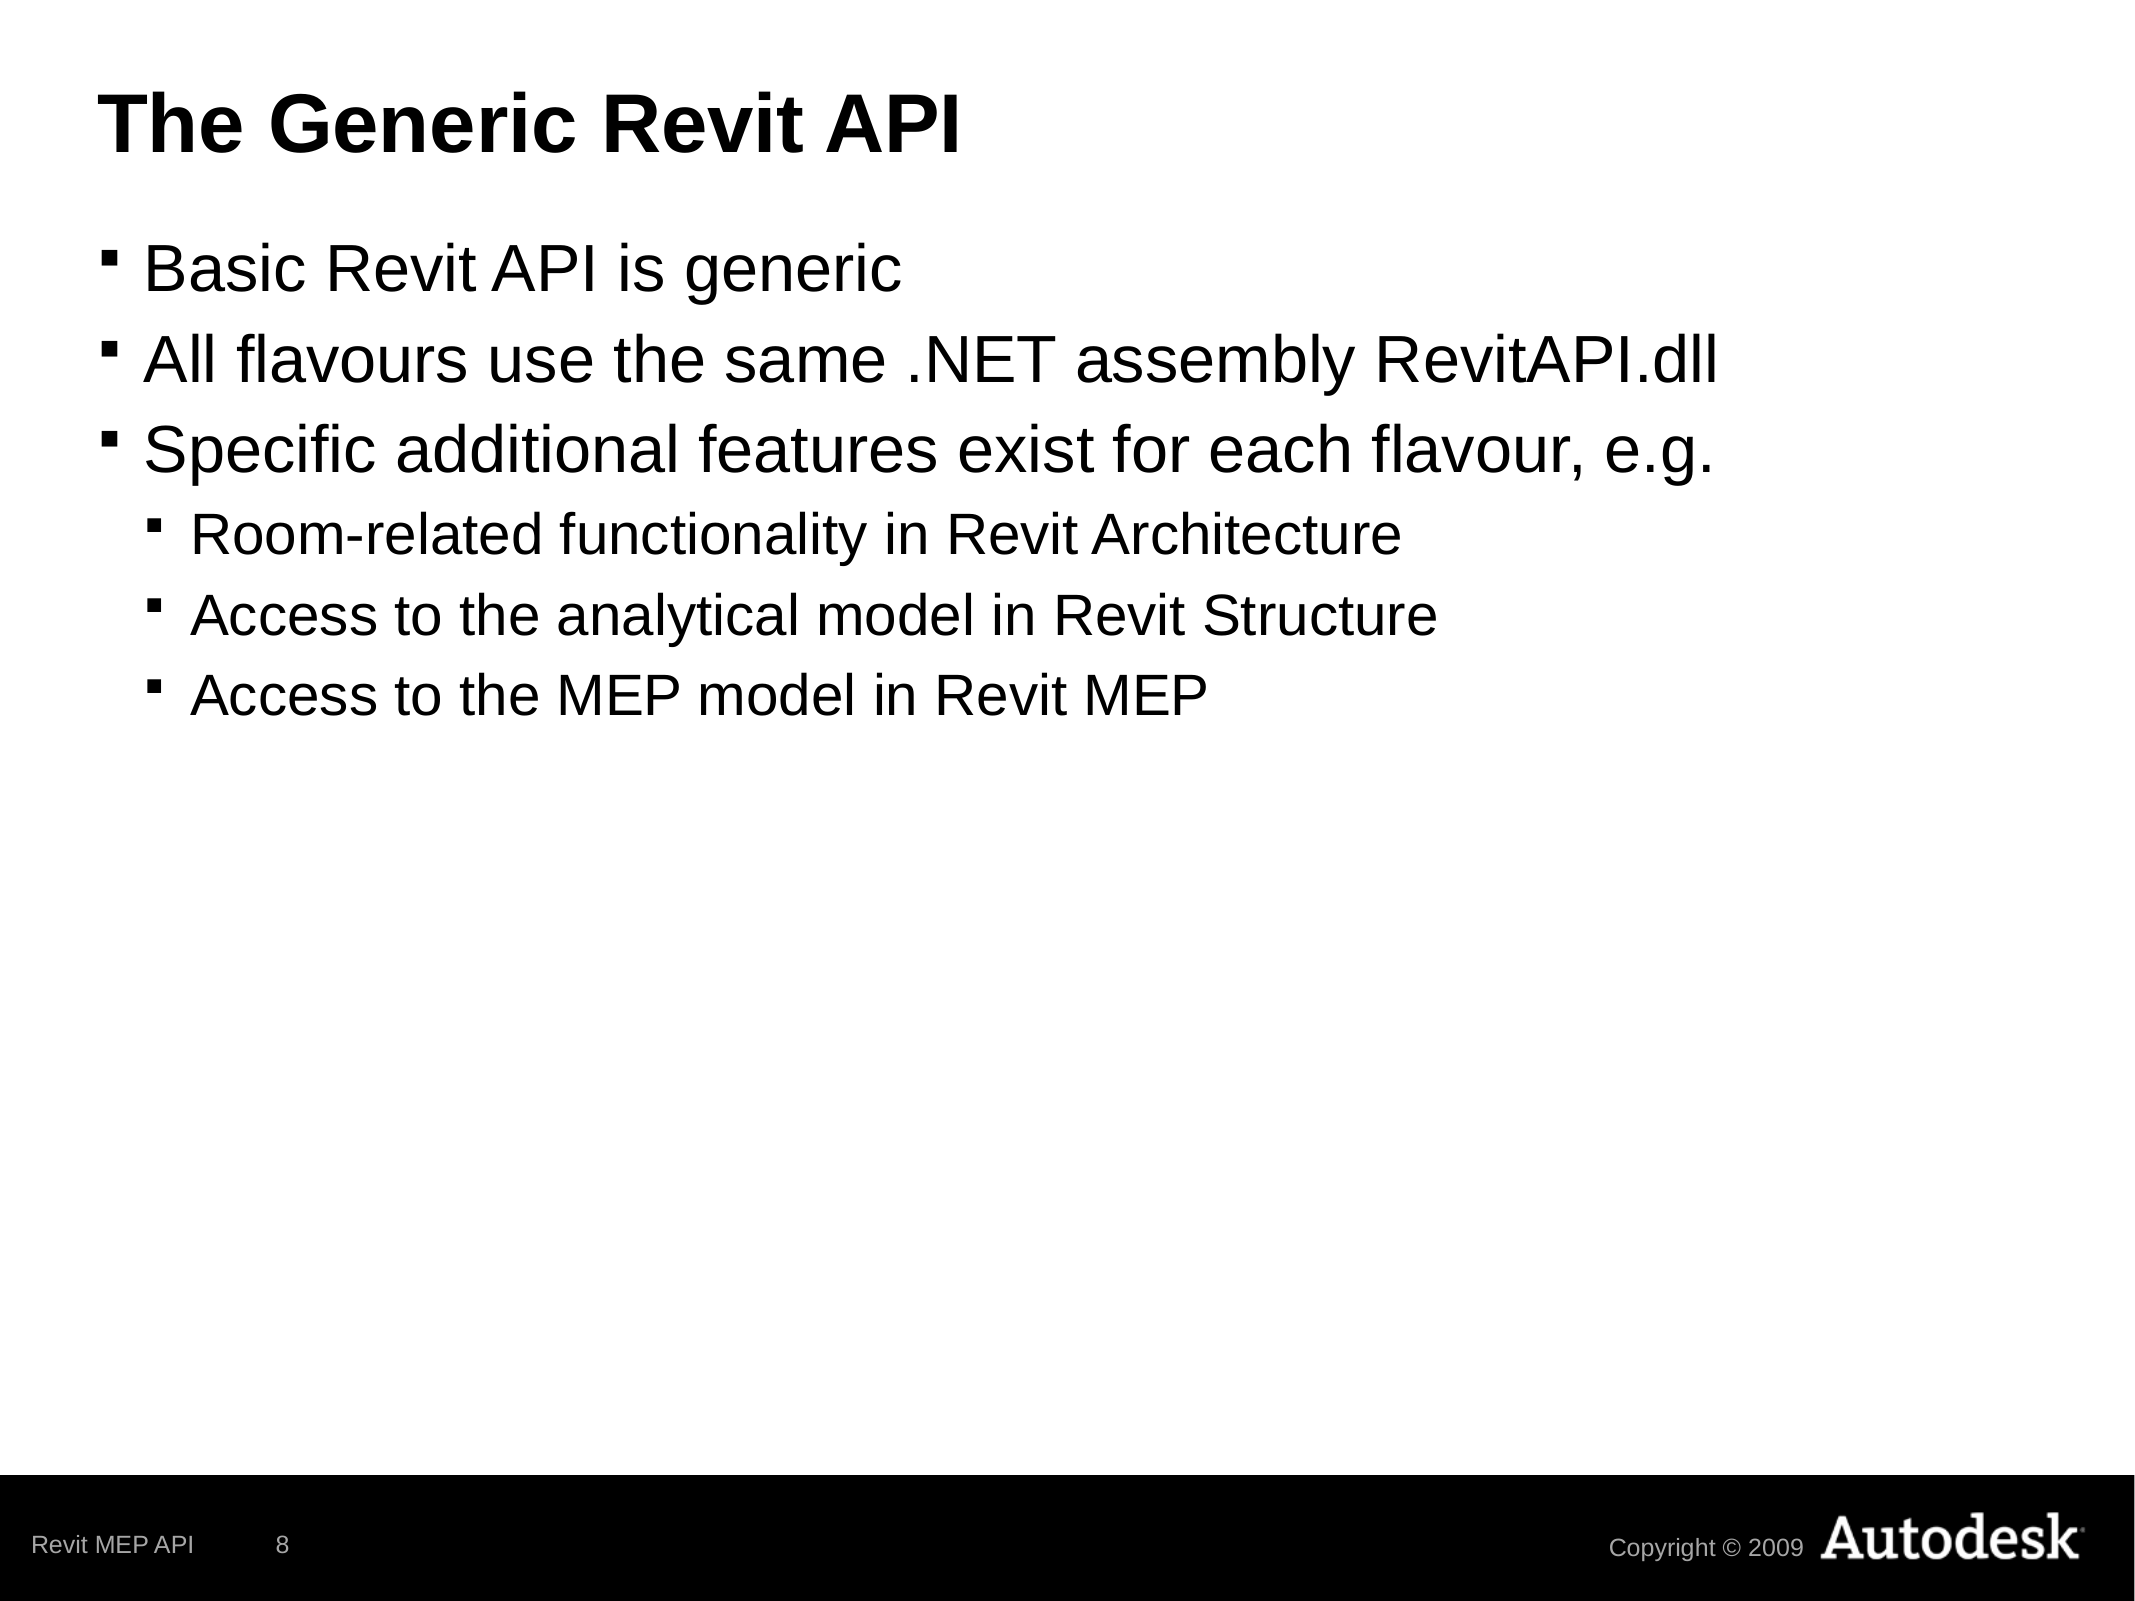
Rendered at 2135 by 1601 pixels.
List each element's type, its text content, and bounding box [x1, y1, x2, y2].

footer Revit MEP API [16, 1525, 243, 1563]
slide_number 8 [243, 1525, 305, 1563]
list Basic Revit API is generic All flavours use the same .NET assembly RevitAPI.dll Specific additional features exist for each flavour, e.g. Room-related functionality in Revit Architecture Access to the analytical model in Revit Structure Access to the MEP model in Revit MEP [96, 224, 2028, 1452]
picture [0, 1475, 2135, 1601]
title The Generic Revit API [96, 37, 2028, 201]
